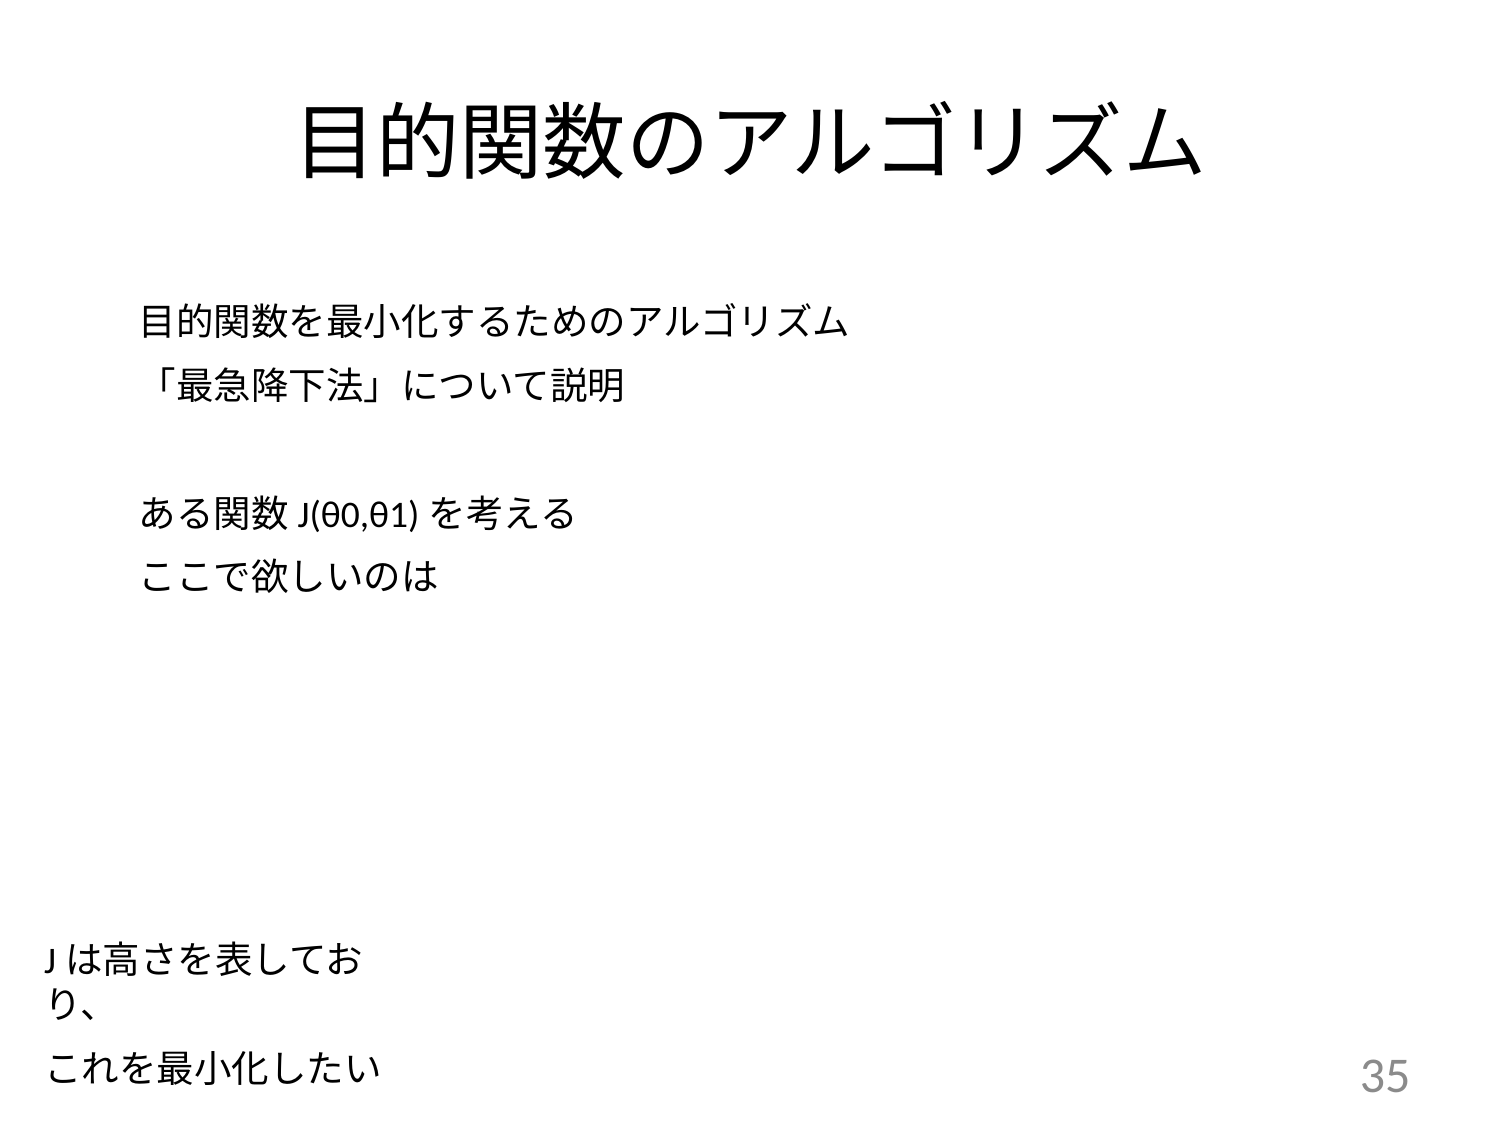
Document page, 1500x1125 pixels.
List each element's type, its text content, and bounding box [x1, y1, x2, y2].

text_box 35 [1074, 1042, 1425, 1103]
title 目的関数のアルゴリズム [75, 45, 1425, 233]
text_box Jは高さを表しており、 これを最小化したい [29, 928, 408, 1098]
text_box 目的関数を最小化するためのアルゴリズム 「最急降下法」について説明 ある関数J(θ0,θ1)を考える ここで欲しいのは [123, 290, 1034, 670]
